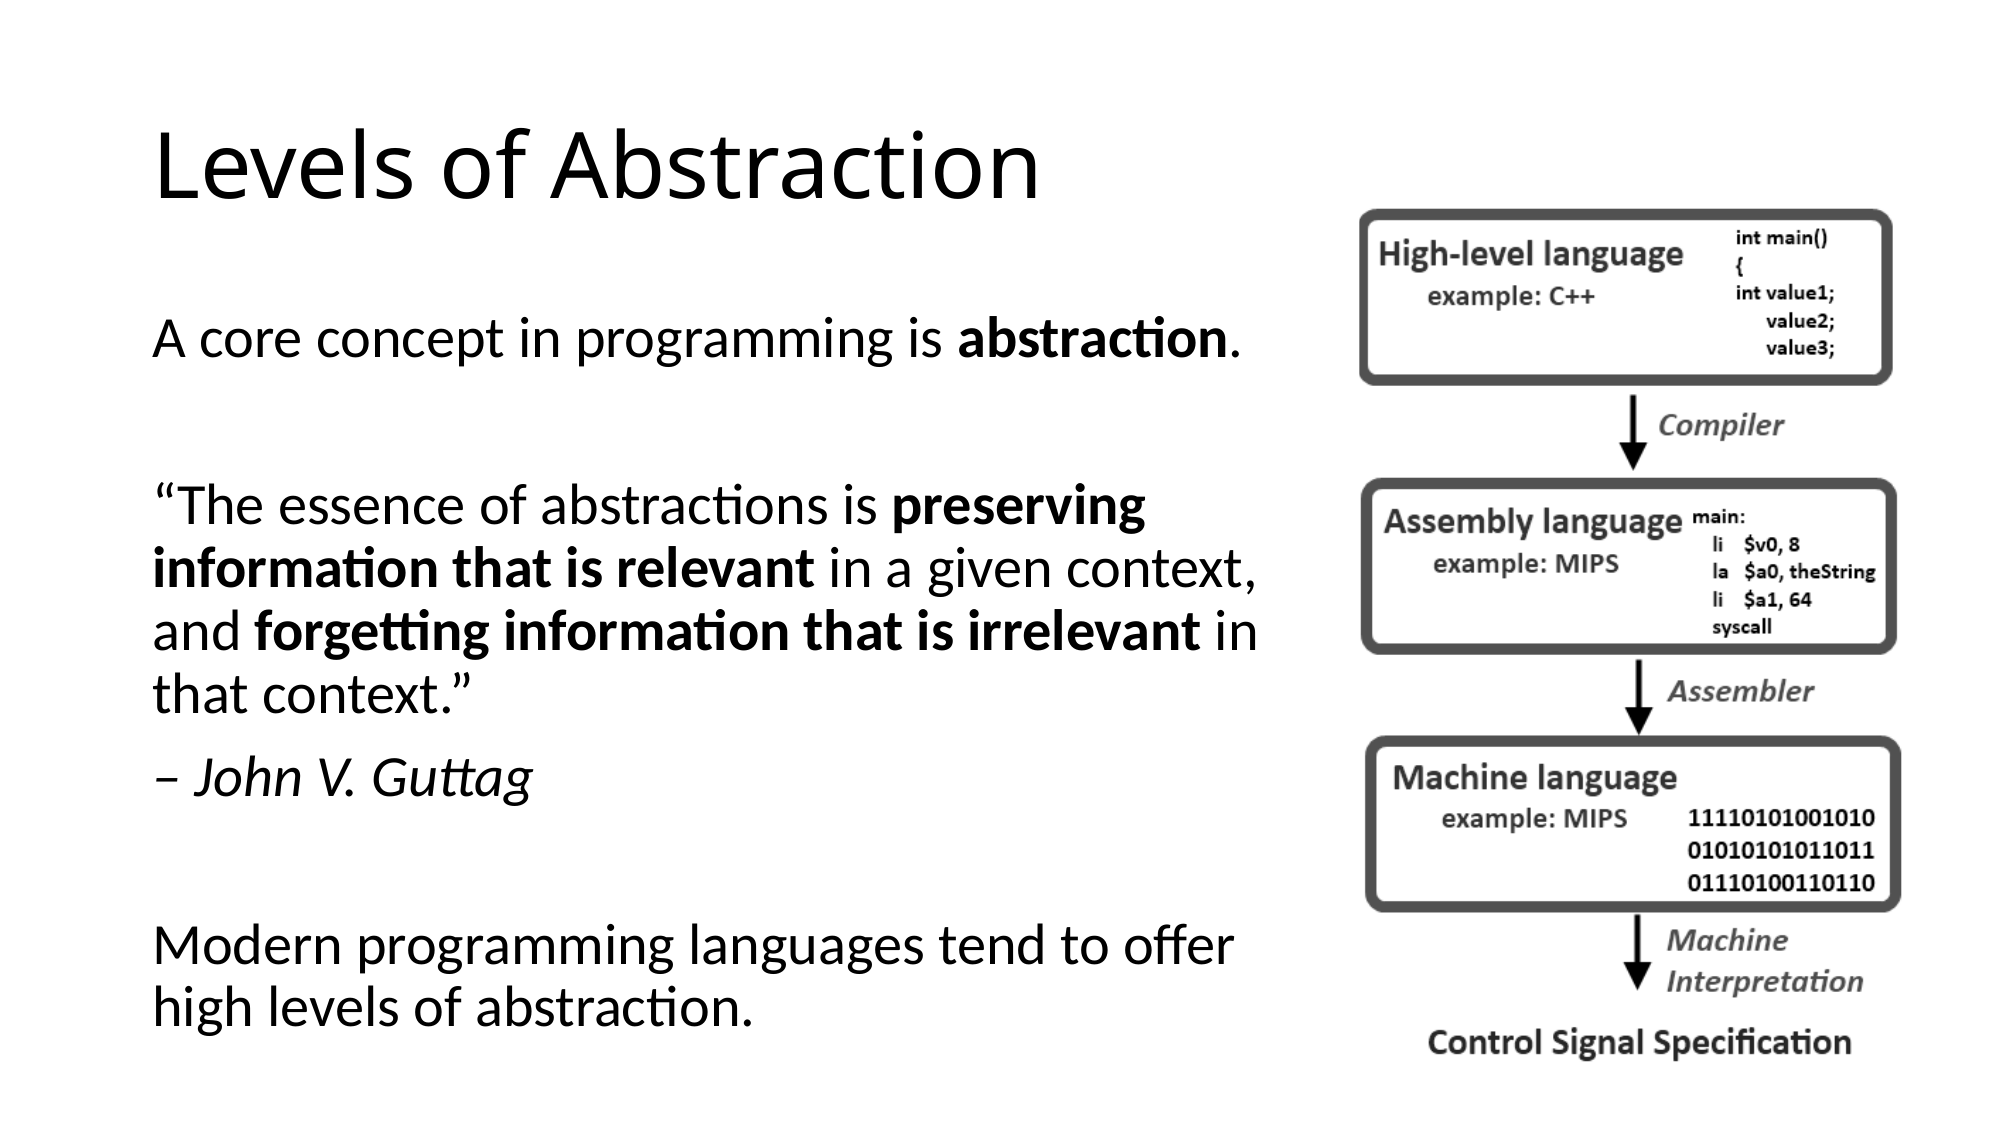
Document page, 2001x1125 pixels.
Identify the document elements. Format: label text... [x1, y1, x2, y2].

title Levels of Abstraction [137, 59, 1863, 278]
list A core concept in programming is abstraction. “The essence of abstractions is preserving information that is relevant in a given context, and forgetting information that is irrelevant in that context.” – John V. Guttag Modern programming languages tend to offer high levels of abstraction. [137, 299, 1359, 1069]
picture [1359, 192, 1903, 1069]
